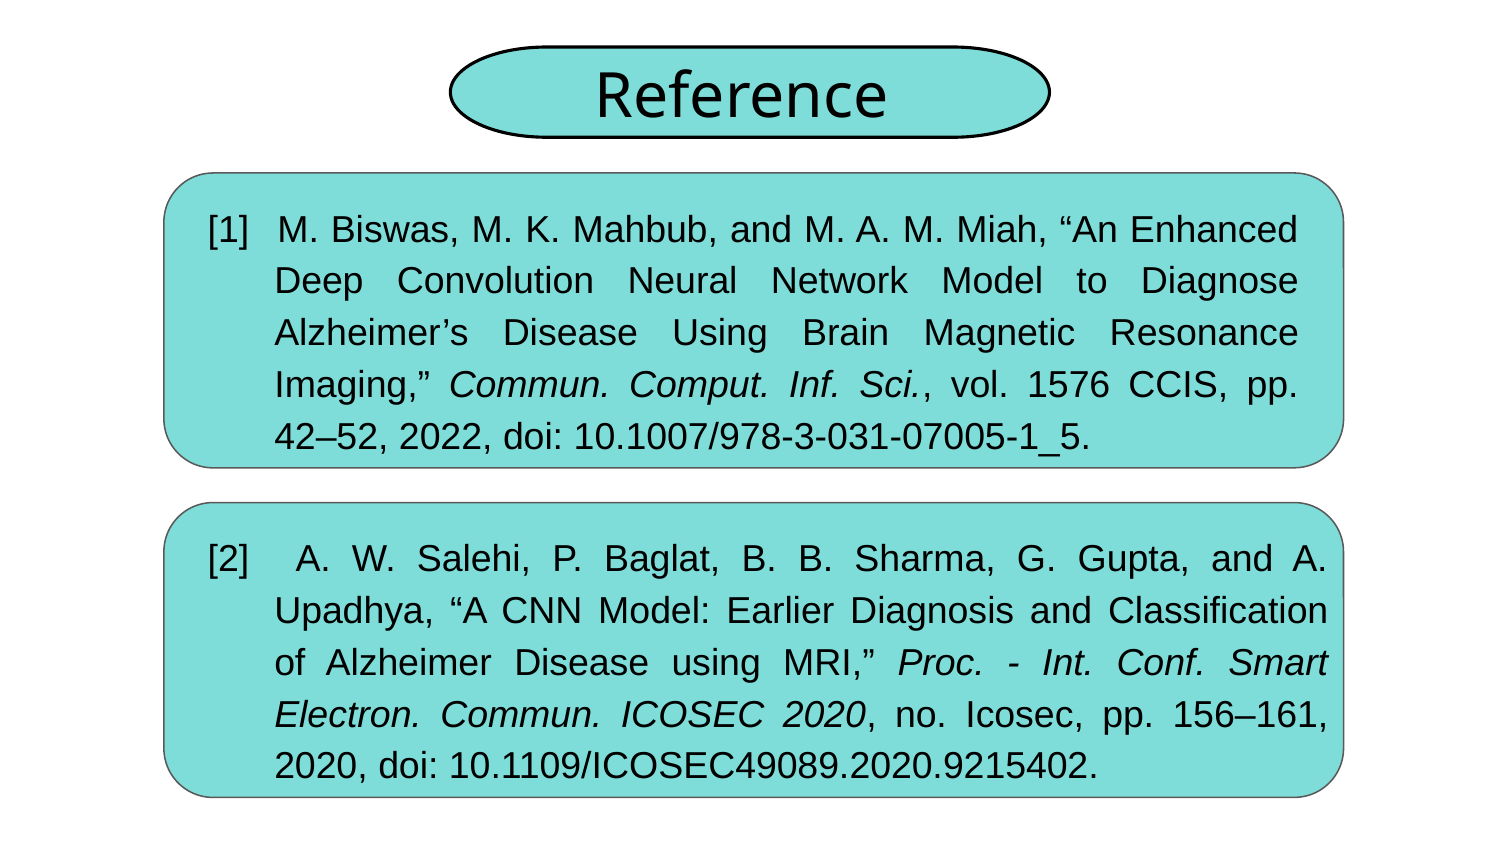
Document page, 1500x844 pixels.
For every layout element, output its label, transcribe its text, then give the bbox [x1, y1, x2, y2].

text_box [183, 172, 1344, 464]
text_box Reference [450, 47, 1050, 138]
text_box [1] M. Biswas, M. K. Mahbub, and M. A. M. Miah, “An Enhanced Deep Convolution Neural Network Model to Diagnose Alzheimer’s Disease Using Brain Magnetic Resonance Imaging,” Commun. Comput. Inf. Sci., vol. 1576 CCIS, pp. 42–52, 2022, doi: 10.1007/978-3-031-07005-1_5. [126, 183, 1314, 472]
text_box [184, 502, 1324, 512]
text_box [2] A. W. Salehi, P. Baglat, B. B. Sharma, G. Gupta, and A. Upadhya, “A CNN Model: Earlier Diagnosis and Classification of Alzheimer Disease using MRI,” Proc. - Int. Conf. Smart Electron. Commun. ICOSEC 2020, no. Icosec, pp. 156–161, 2020, doi: 10.1109/ICOSEC49089.2020.9215402. [126, 512, 1344, 802]
